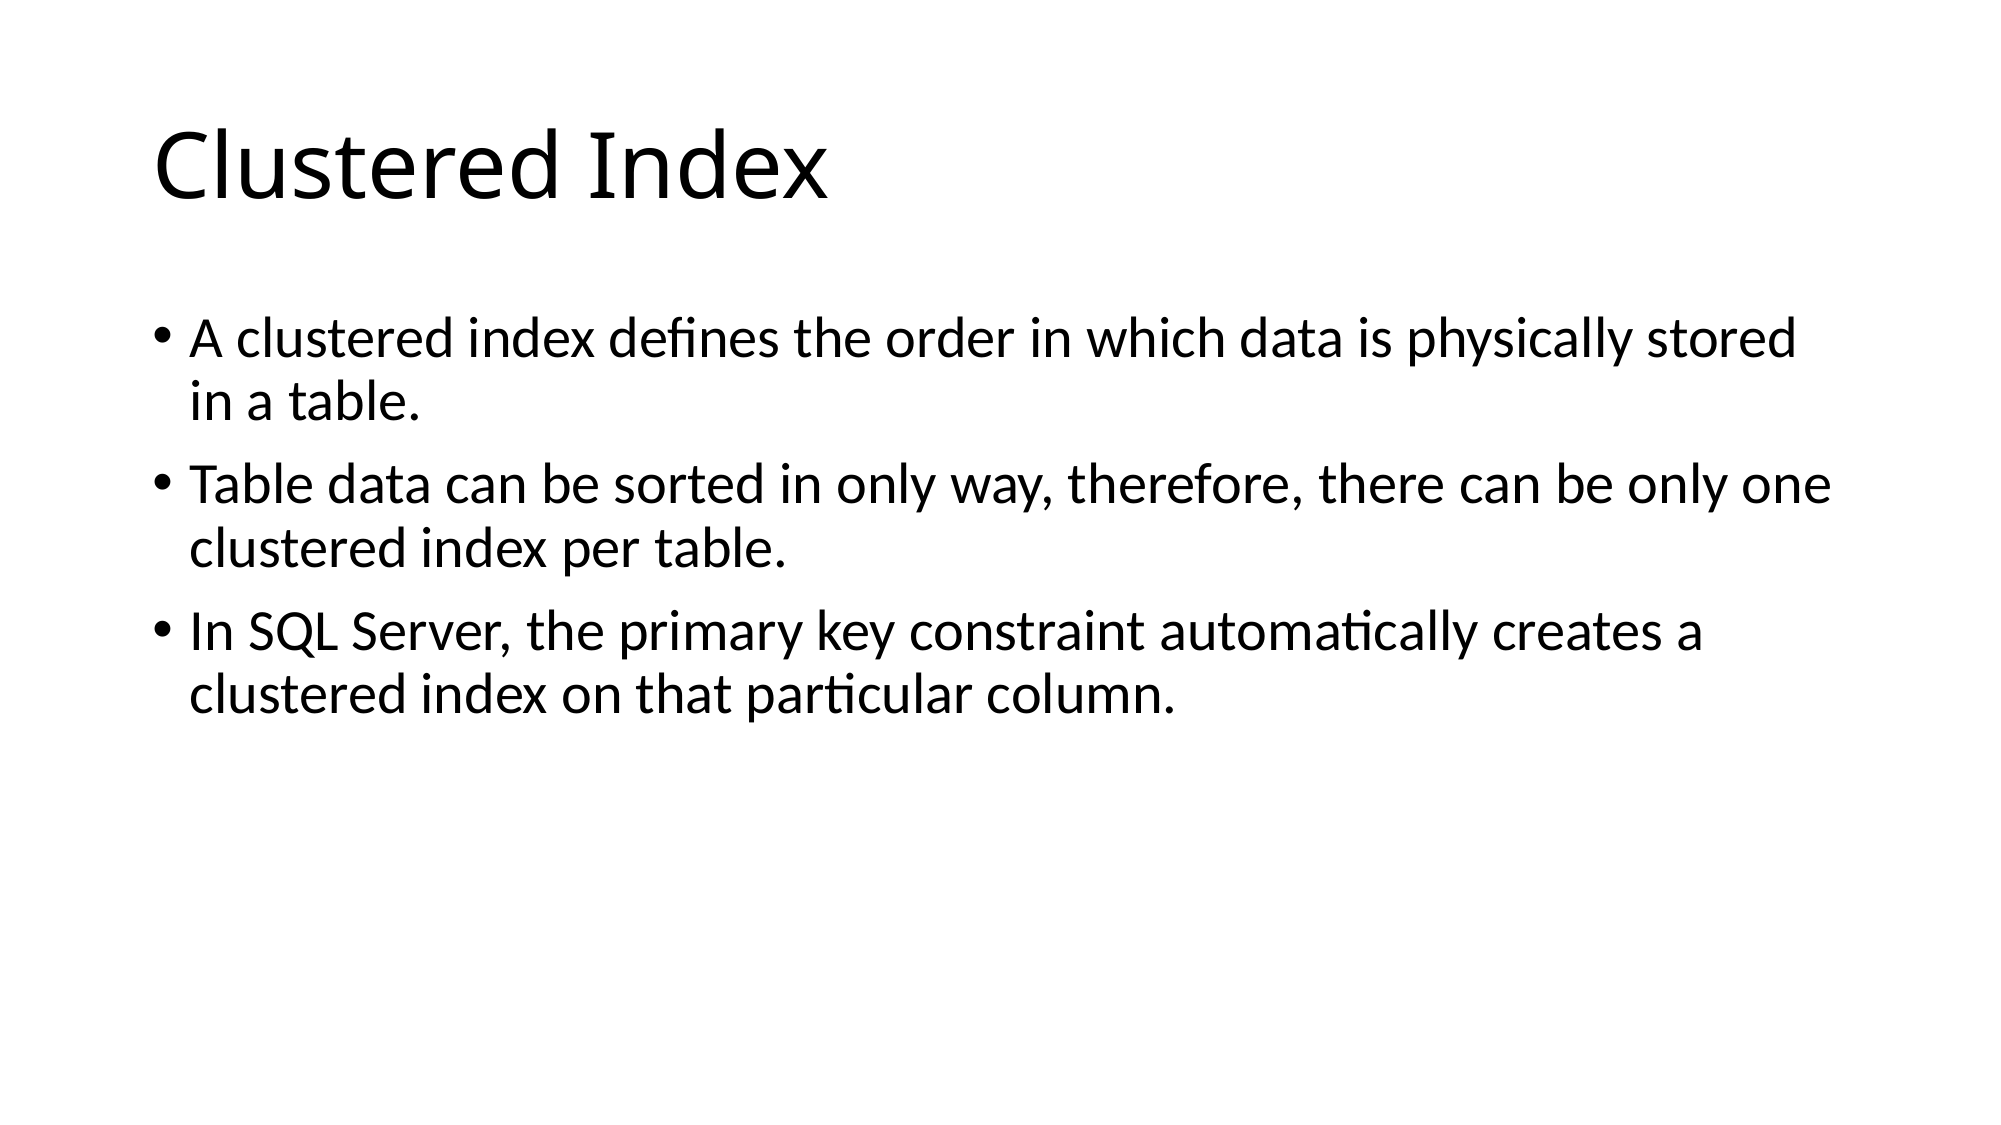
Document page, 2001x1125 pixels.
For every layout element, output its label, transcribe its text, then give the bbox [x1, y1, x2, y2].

title Clustered Index [137, 59, 1863, 278]
list A clustered index defines the order in which data is physically stored in a table. Table data can be sorted in only way, therefore, there can be only one clustered index per table. In SQL Server, the primary key constraint automatically creates a clustered index on that particular column. [137, 299, 1863, 1014]
